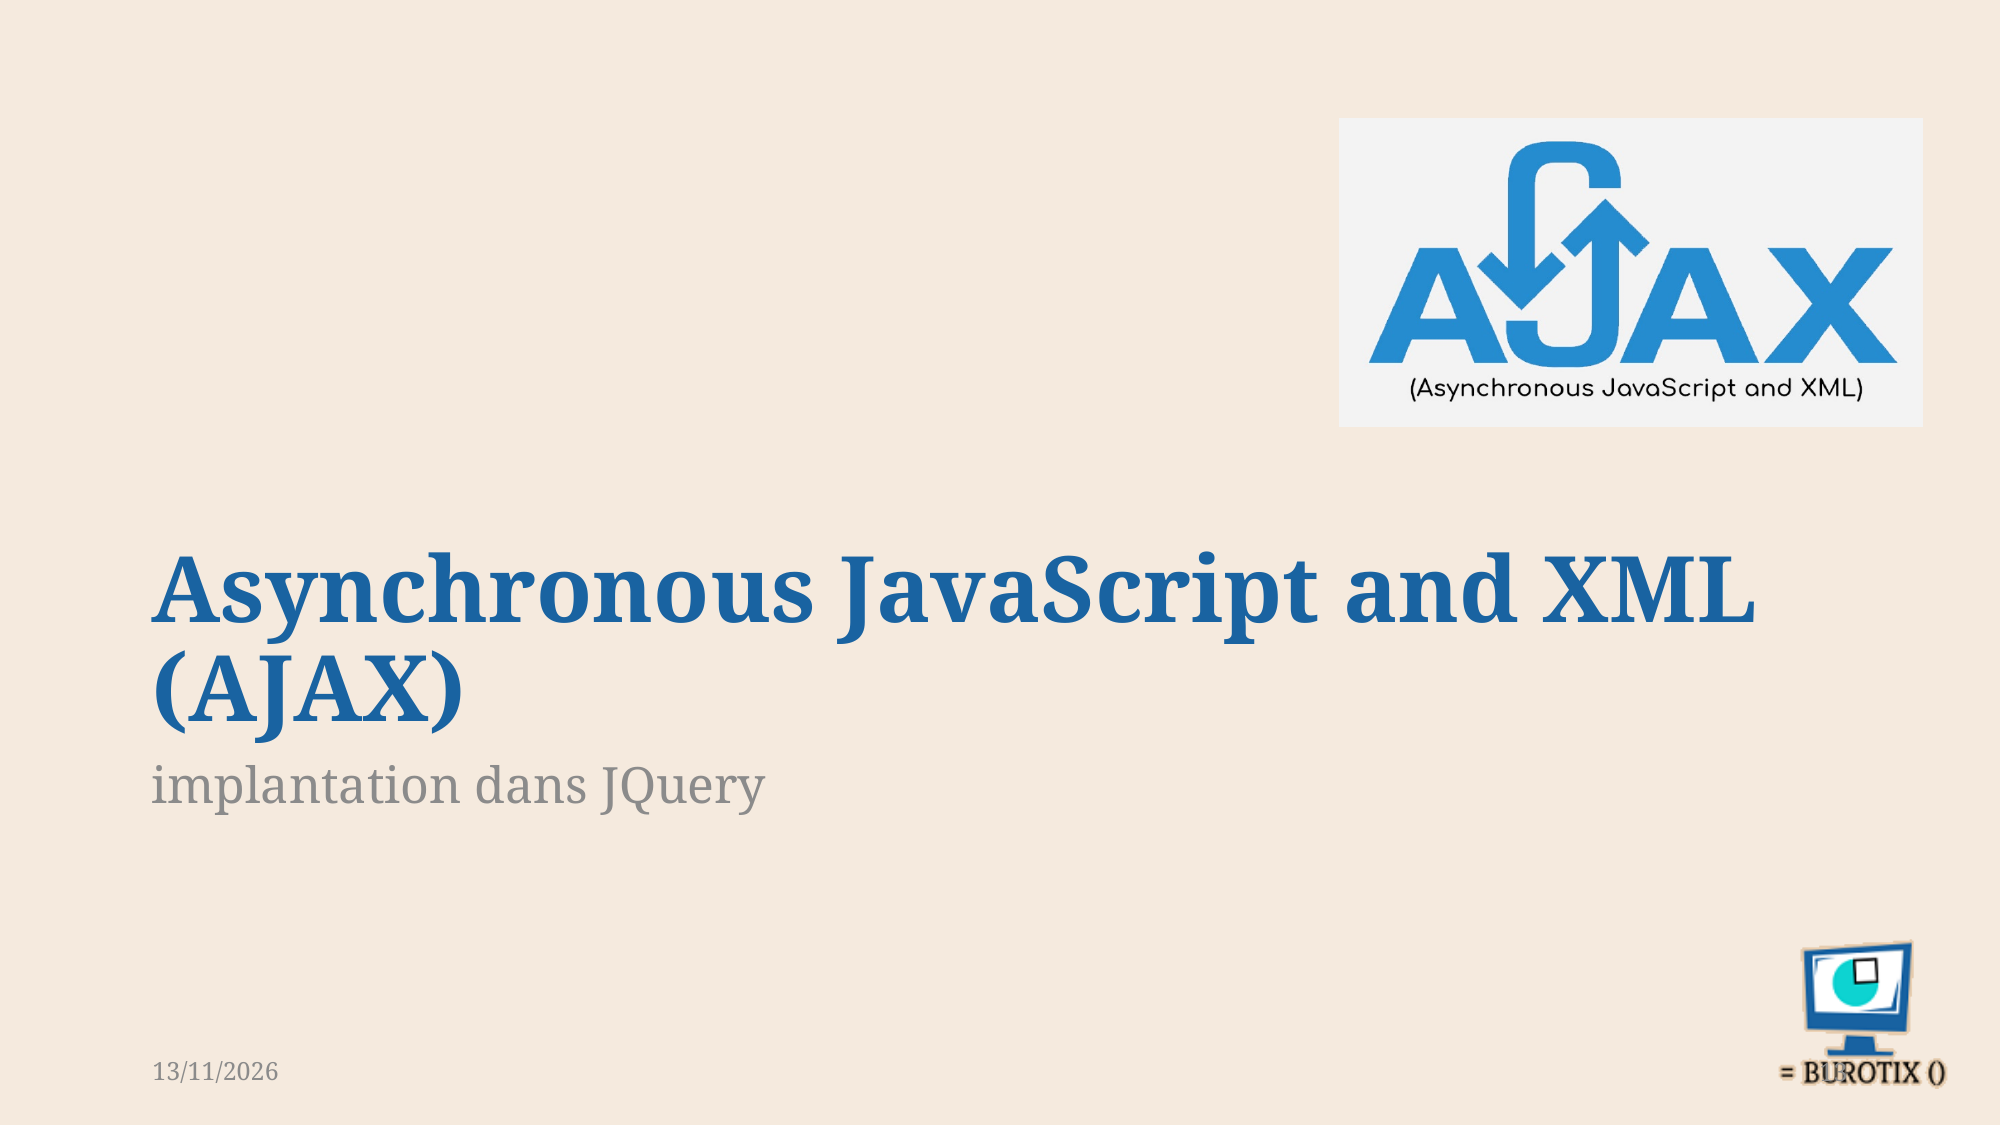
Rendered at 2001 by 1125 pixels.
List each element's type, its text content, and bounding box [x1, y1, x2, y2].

list implantation dans JQuery [136, 752, 1862, 999]
picture [1776, 938, 1949, 1089]
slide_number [137, 1042, 588, 1103]
picture [1339, 117, 1923, 428]
slide_number 13 [1412, 1043, 1863, 1104]
title Asynchronous JavaScript and XML (AJAX) [136, 280, 1862, 749]
